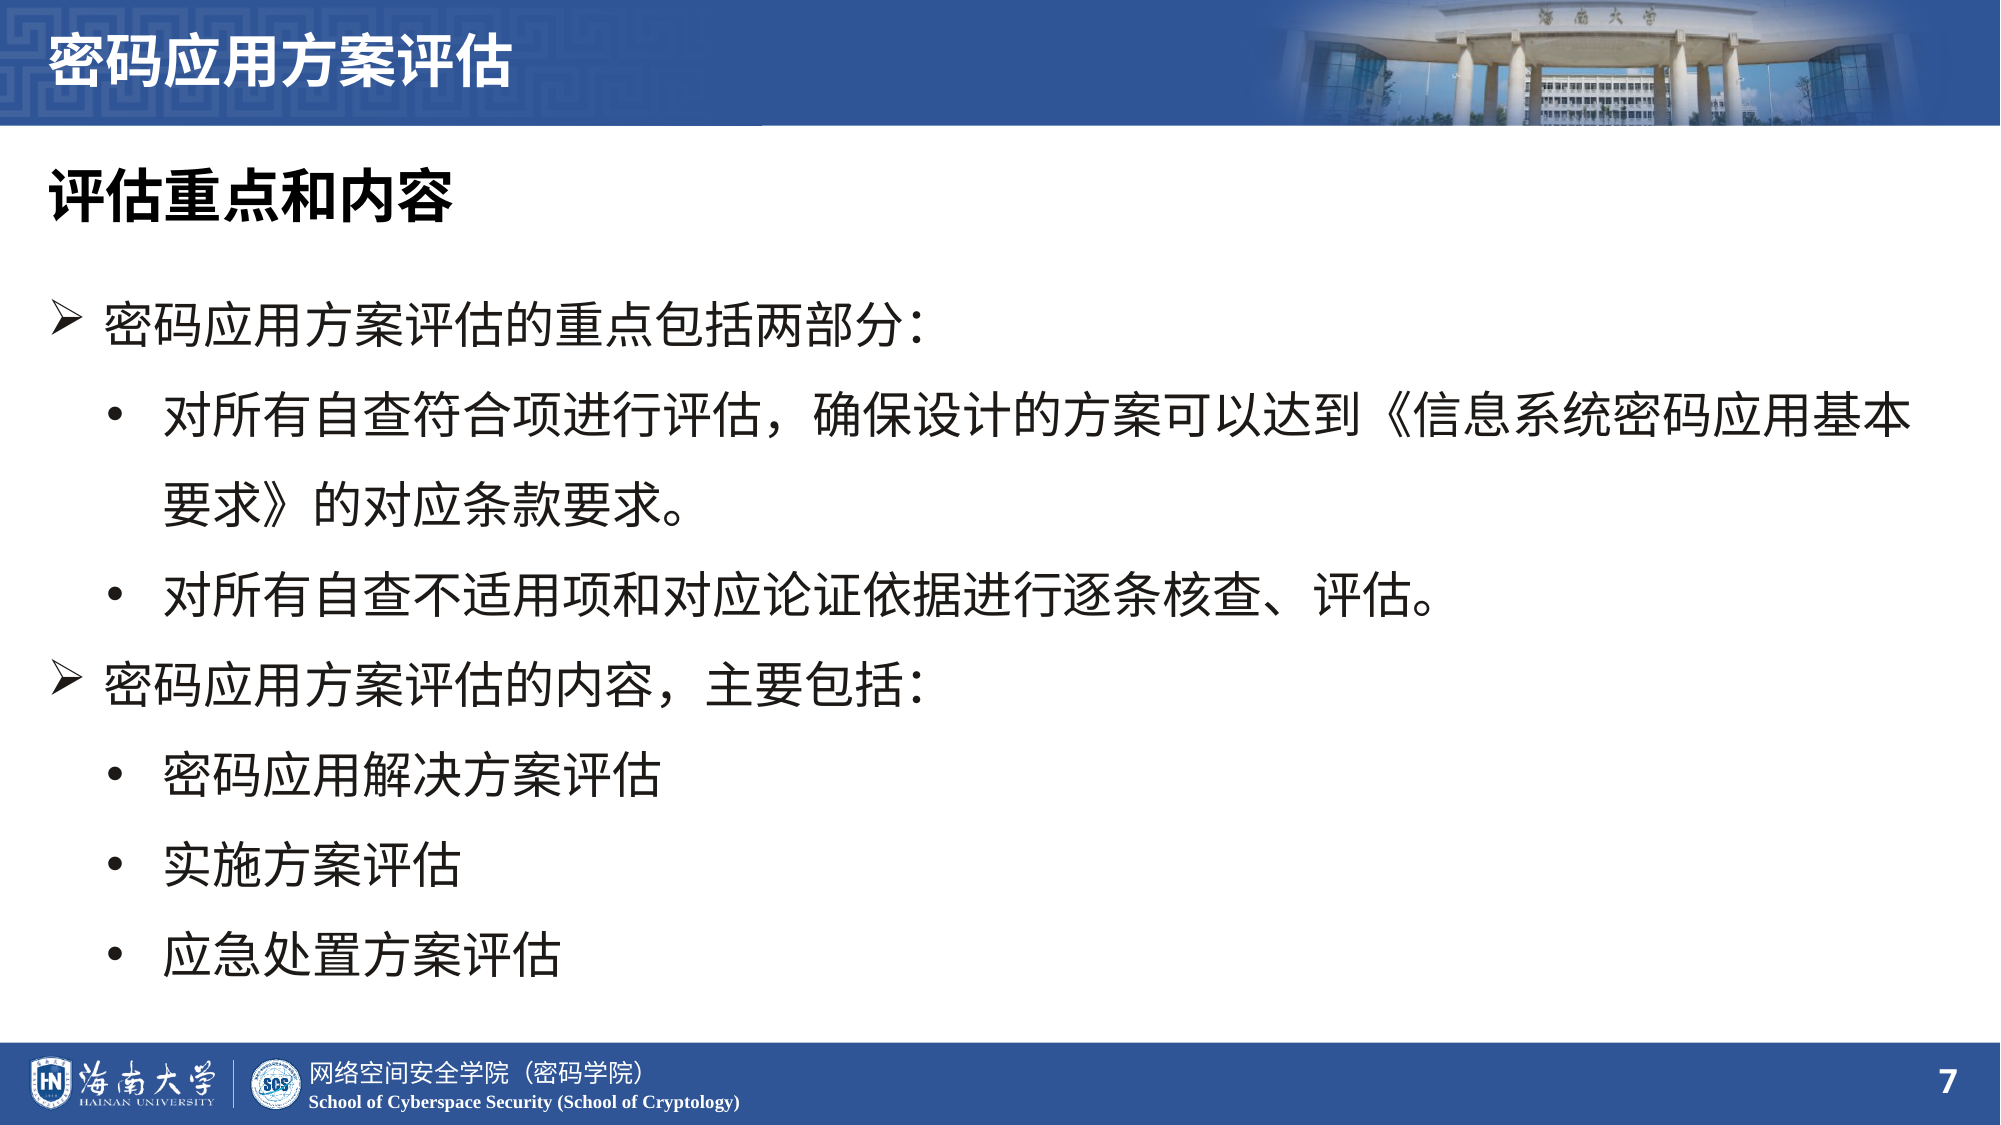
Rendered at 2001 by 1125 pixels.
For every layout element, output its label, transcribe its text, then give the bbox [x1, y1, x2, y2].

slide_number 7 [1522, 1053, 1973, 1114]
list 评估重点和内容 [32, 151, 1968, 245]
list 密码应用方案评估的重点包括两部分： 对所有自查符合项进行评估，确保设计的方案可以达到《信息系统密码应用基本要求》的对应条款要求。 对所有自查不适用项和对应论证依据进行逐条核查、评估。 密码应用方案评估的内容，主要包括： 密码应用解决方案评估 实施方案评估 应急处置方案评估 [32, 255, 1968, 997]
picture [245, 1053, 306, 1114]
picture [27, 1054, 219, 1113]
picture [1190, 0, 2000, 126]
list 密码应用方案评估 [32, 17, 1297, 109]
